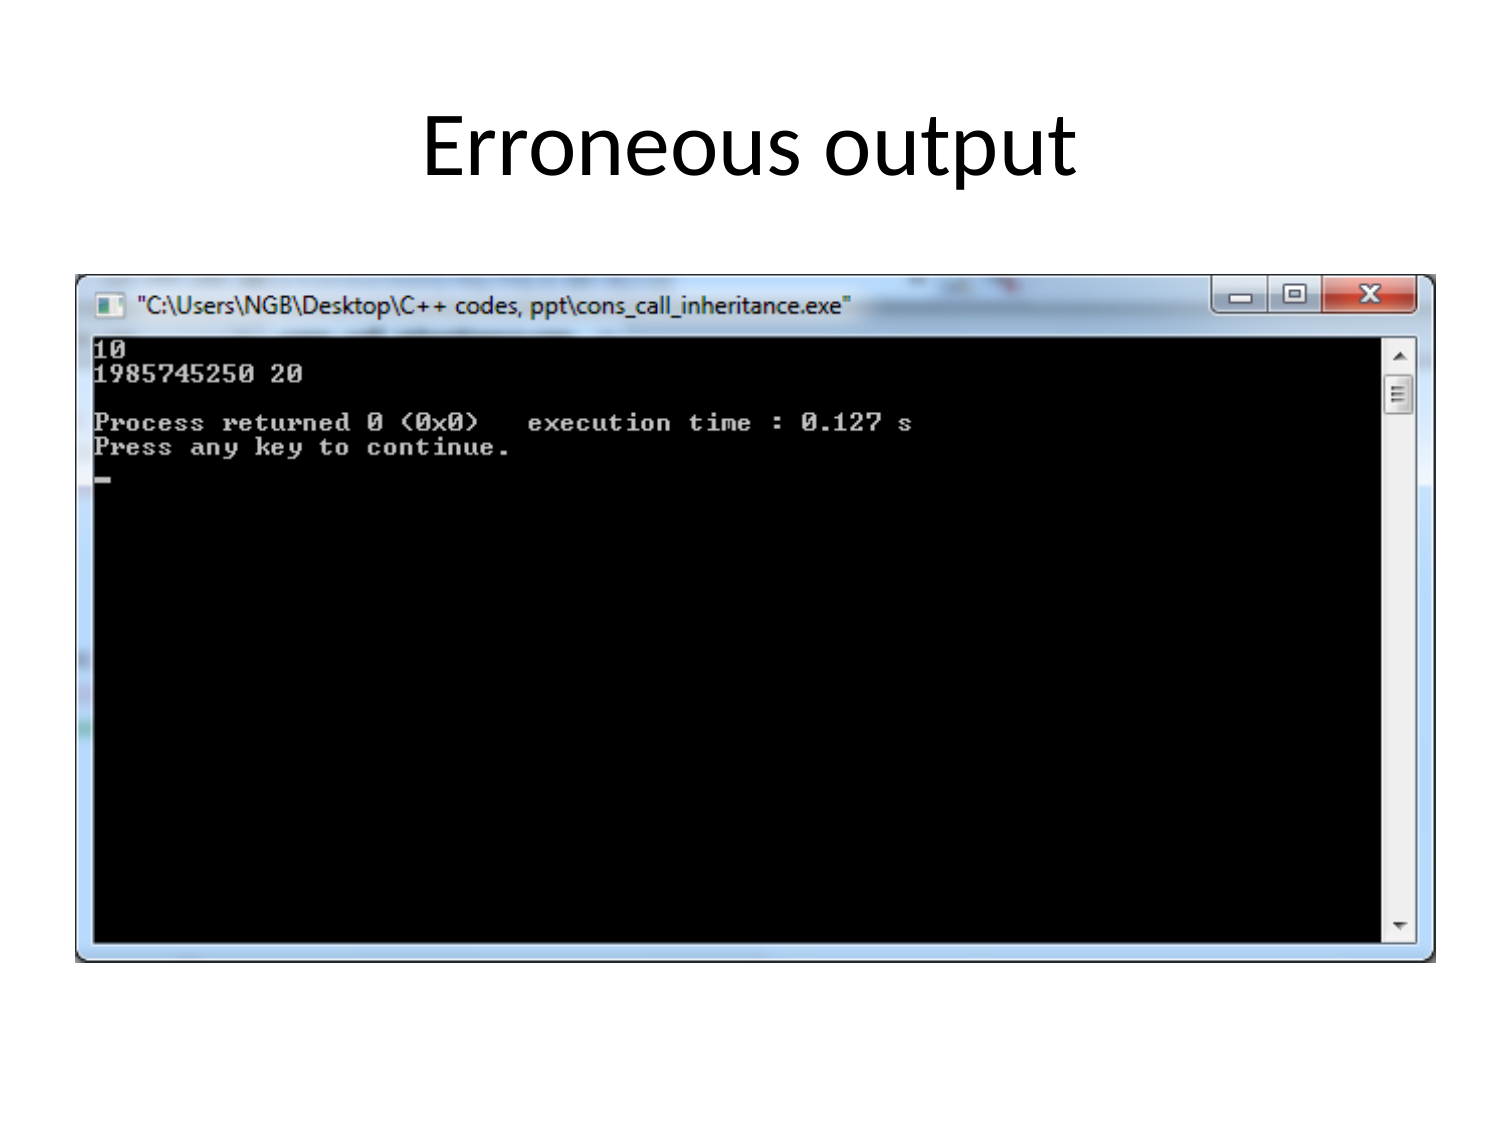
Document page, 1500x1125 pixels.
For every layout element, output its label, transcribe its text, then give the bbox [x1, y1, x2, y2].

title Erroneous output [75, 45, 1425, 233]
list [74, 274, 1437, 963]
